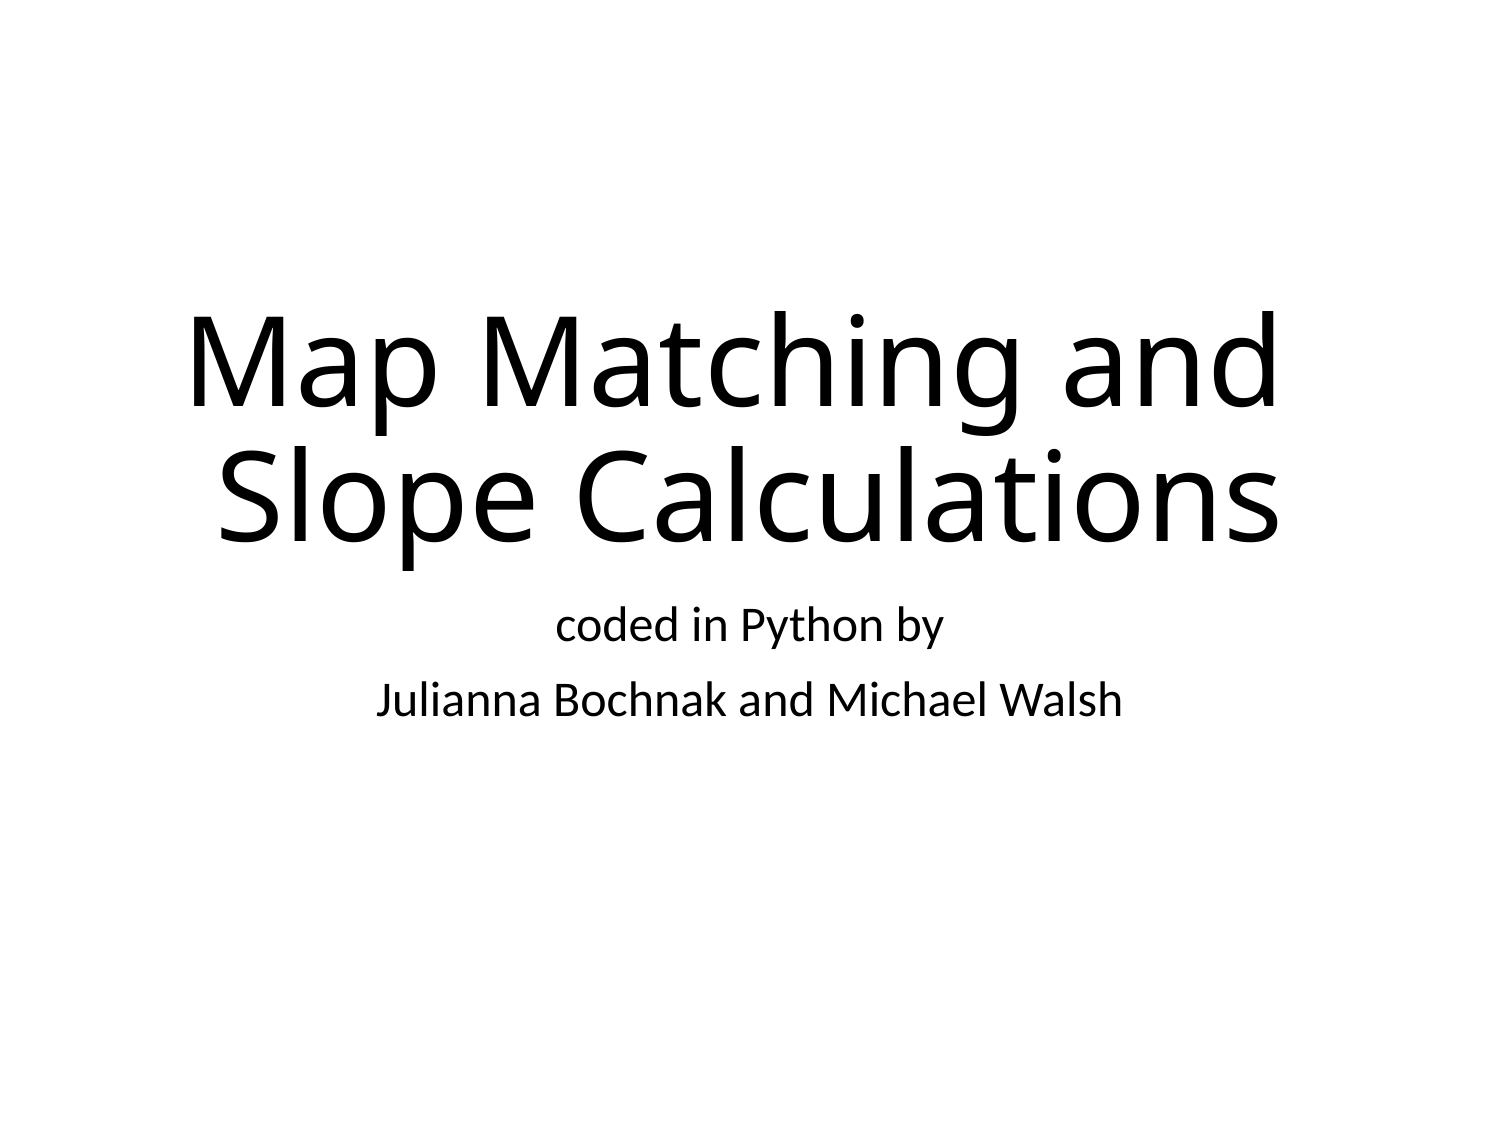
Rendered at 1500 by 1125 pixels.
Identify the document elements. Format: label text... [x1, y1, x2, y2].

subtitle coded in Python by Julianna Bochnak and Michael Walsh [187, 590, 1313, 863]
title Map Matching and Slope Calculations [112, 184, 1388, 576]
